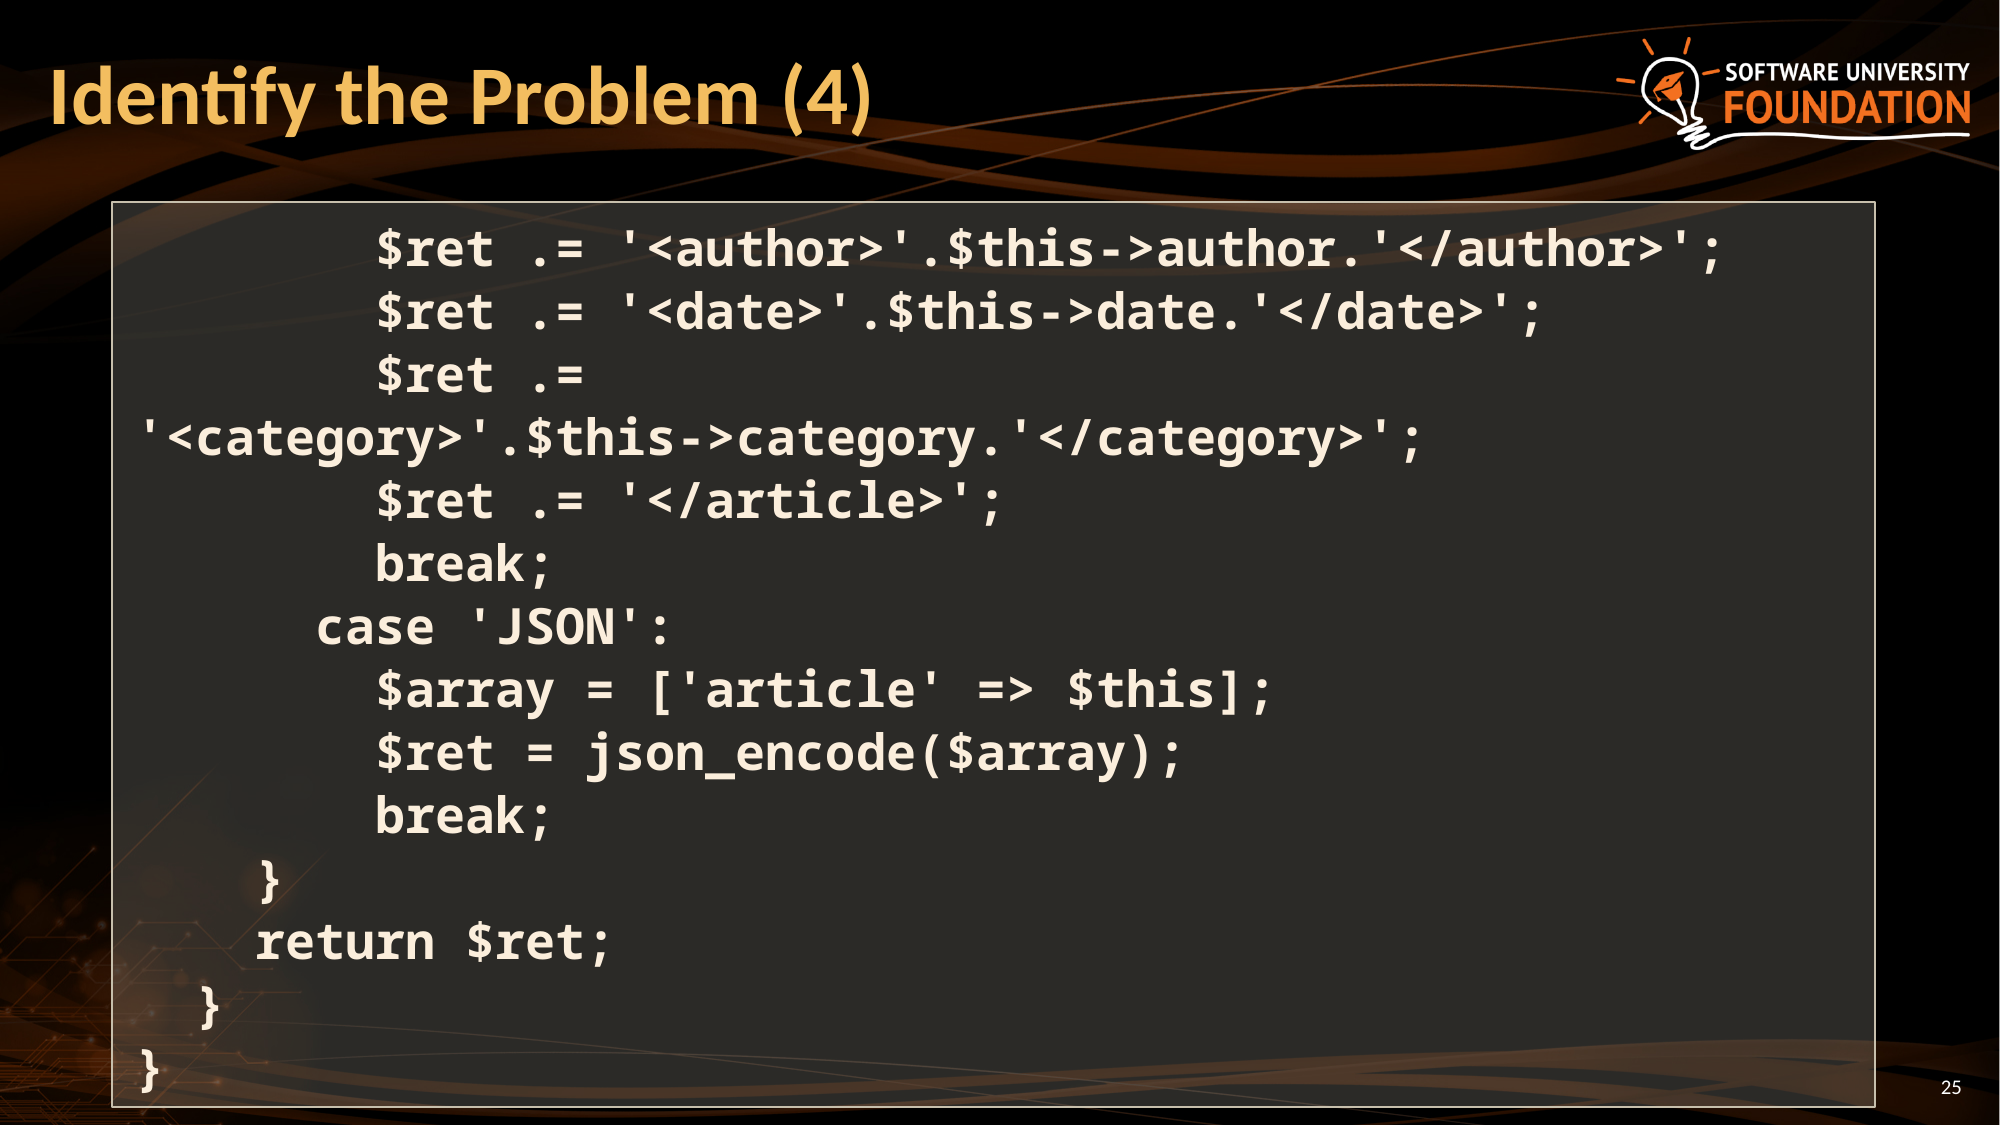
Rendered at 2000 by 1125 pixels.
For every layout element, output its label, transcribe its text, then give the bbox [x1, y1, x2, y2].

text_box $ret .= '<author>'.$this->author.'</author>'; $ret .= '<date>'.$this->date.'</date>'; $ret .= '<category>'.$this->category.'</category>'; $ret .= '</article>'; break; case 'JSON': $array = ['article' => $this]; $ret = json_encode($array); break; } return $ret; } } [112, 202, 1875, 1107]
picture [0, 0, 2000, 1125]
slide_number 25 [1897, 1070, 1968, 1103]
title Identify the Problem (4) [30, 6, 1602, 189]
